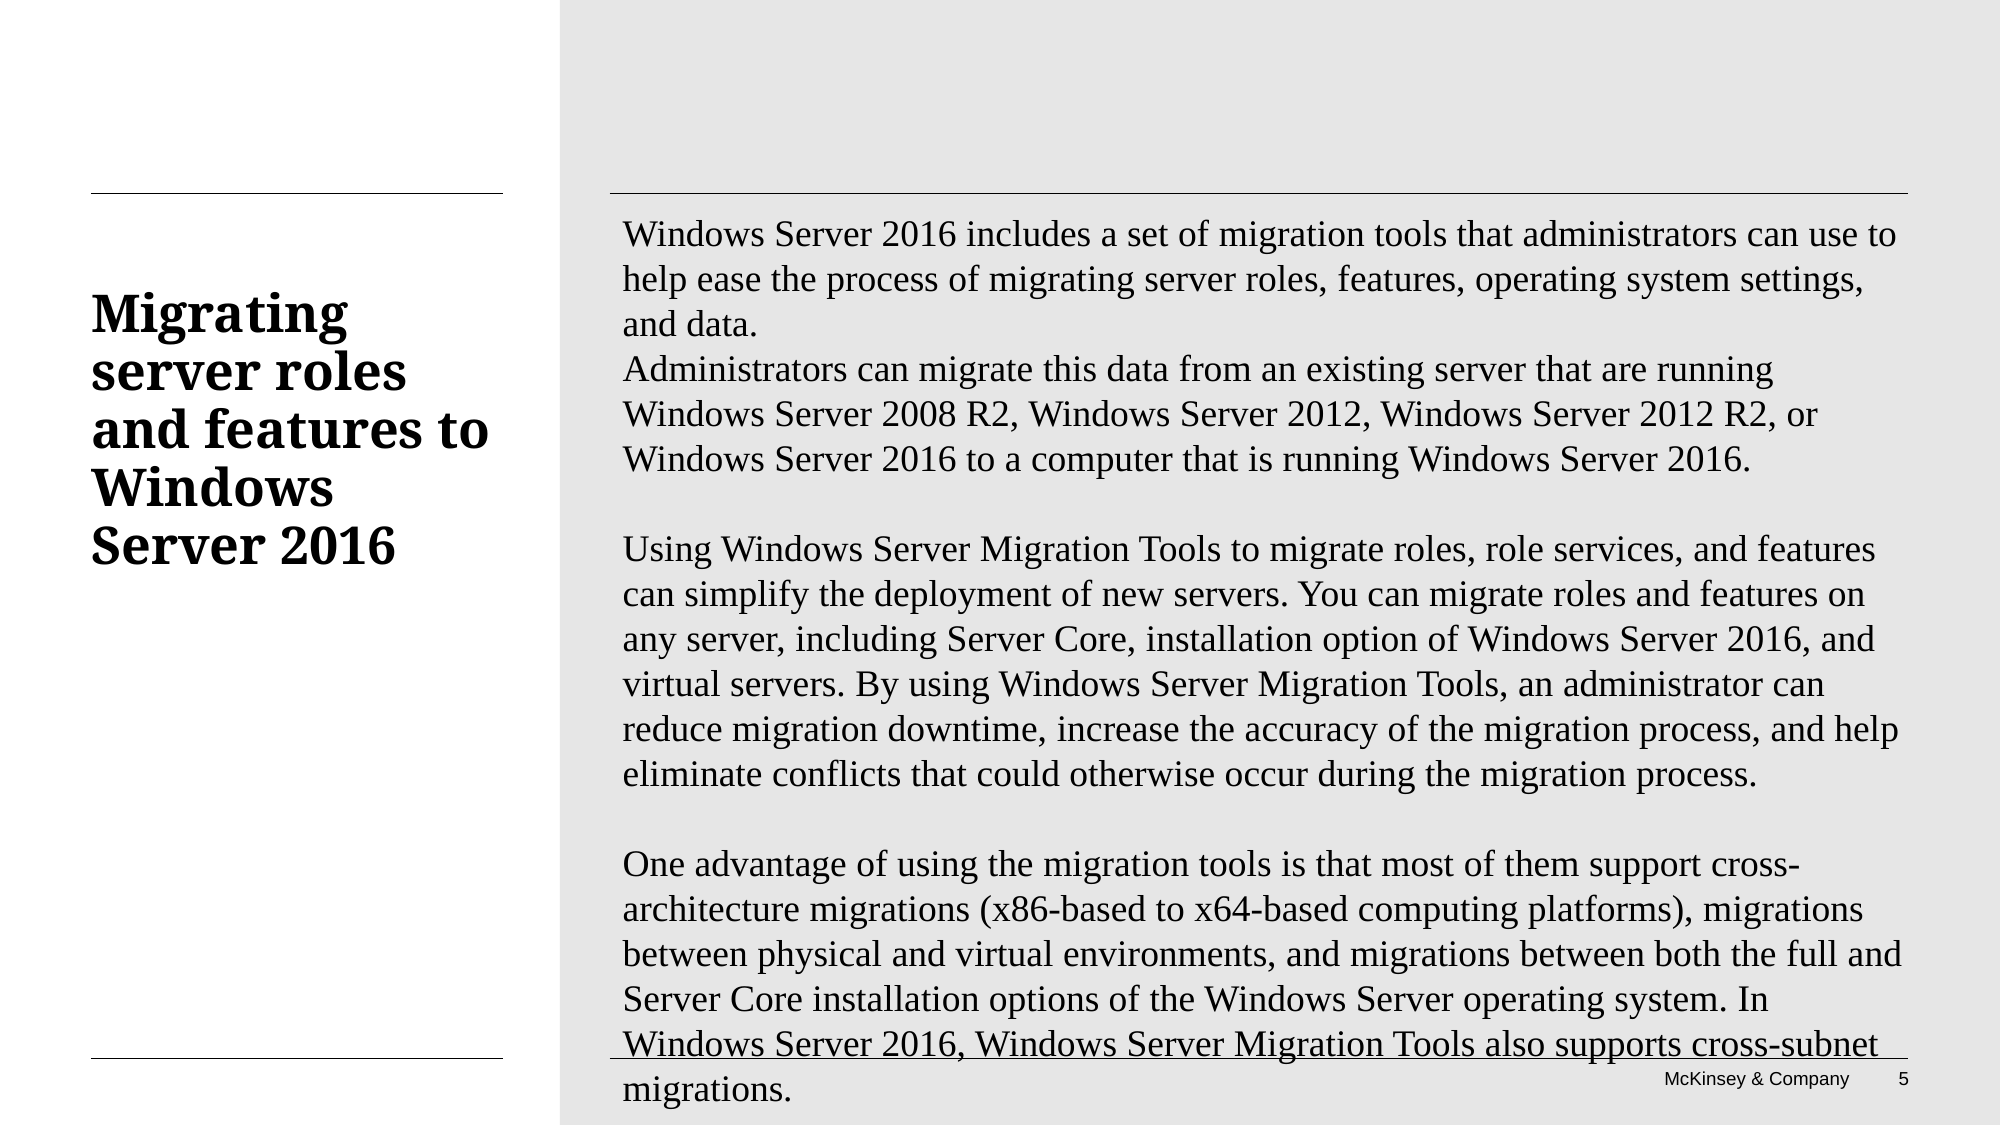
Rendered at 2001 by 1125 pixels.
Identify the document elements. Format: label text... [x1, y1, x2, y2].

title Migrating server roles and features to Windows Server 2016 [91, 450, 504, 577]
text_box Windows Server 2016 includes a set of migration tools that administrators can use to help ease the process of migrating server roles, features, operating system settings, and data. Administrators can migrate this data from an existing server that are running Windows Server 2008 R2, Windows Server 2012, Windows Server 2012 R2, or Windows Server 2016 to a computer that is running Windows Server 2016. Using Windows Server Migration Tools to migrate roles, role services, and features can simplify the deployment of new servers. You can migrate roles and features on any server, including Server Core, installation option of Windows Server 2016, and virtual servers. By using Windows Server Migration Tools, an administrator can reduce migration downtime, increase the accuracy of the migration process, and help eliminate conflicts that could otherwise occur during the migration process. One advantage of using the migration tools is that most of them support cross-architecture migrations (x86-based to x64-based computing platforms), migrations between physical and virtual environments, and migrations between both the full and Server Core installation options of the Windows Server operating system. In Windows Server 2016, Windows Server Migration Tools also supports cross-subnet migrations. [607, 201, 1929, 1117]
